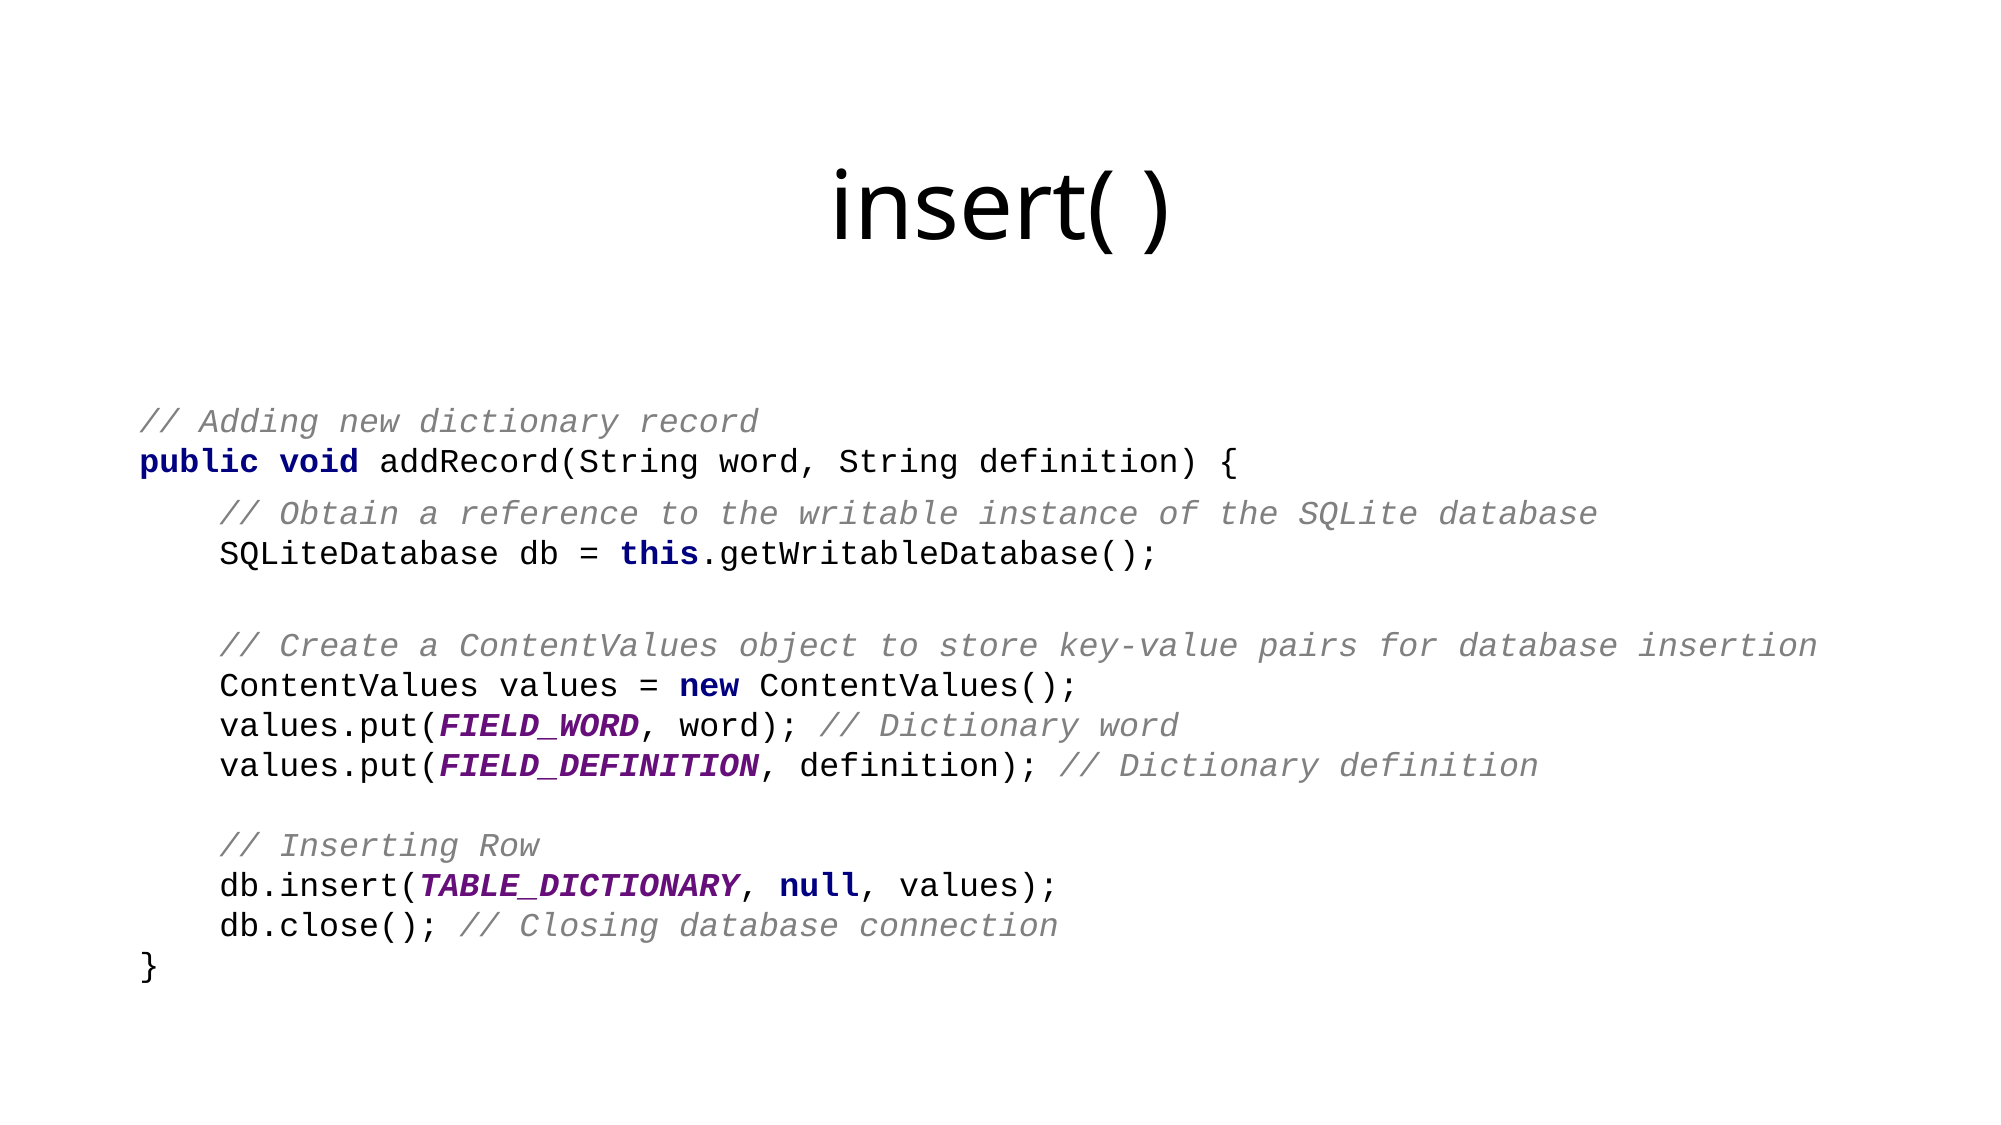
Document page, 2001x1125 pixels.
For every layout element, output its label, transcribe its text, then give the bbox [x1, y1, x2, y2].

title insert( ) [137, 99, 1863, 318]
text_box // Adding new dictionary record public void addRecord(String word, String definition) { // Obtain a reference to the writable instance of the SQLite database SQLiteDatabase db = this.getWritableDatabase(); // Create a ContentValues object to store key-value pairs for database insertion ContentValues values = new ContentValues(); values.put(FIELD_WORD, word); // Dictionary word values.put(FIELD_DEFINITION, definition); // Dictionary definition // Inserting Row db.insert(TABLE_DICTIONARY, null, values); db.close(); // Closing database connection } [124, 391, 1876, 991]
text_box [349, 174, 1625, 363]
